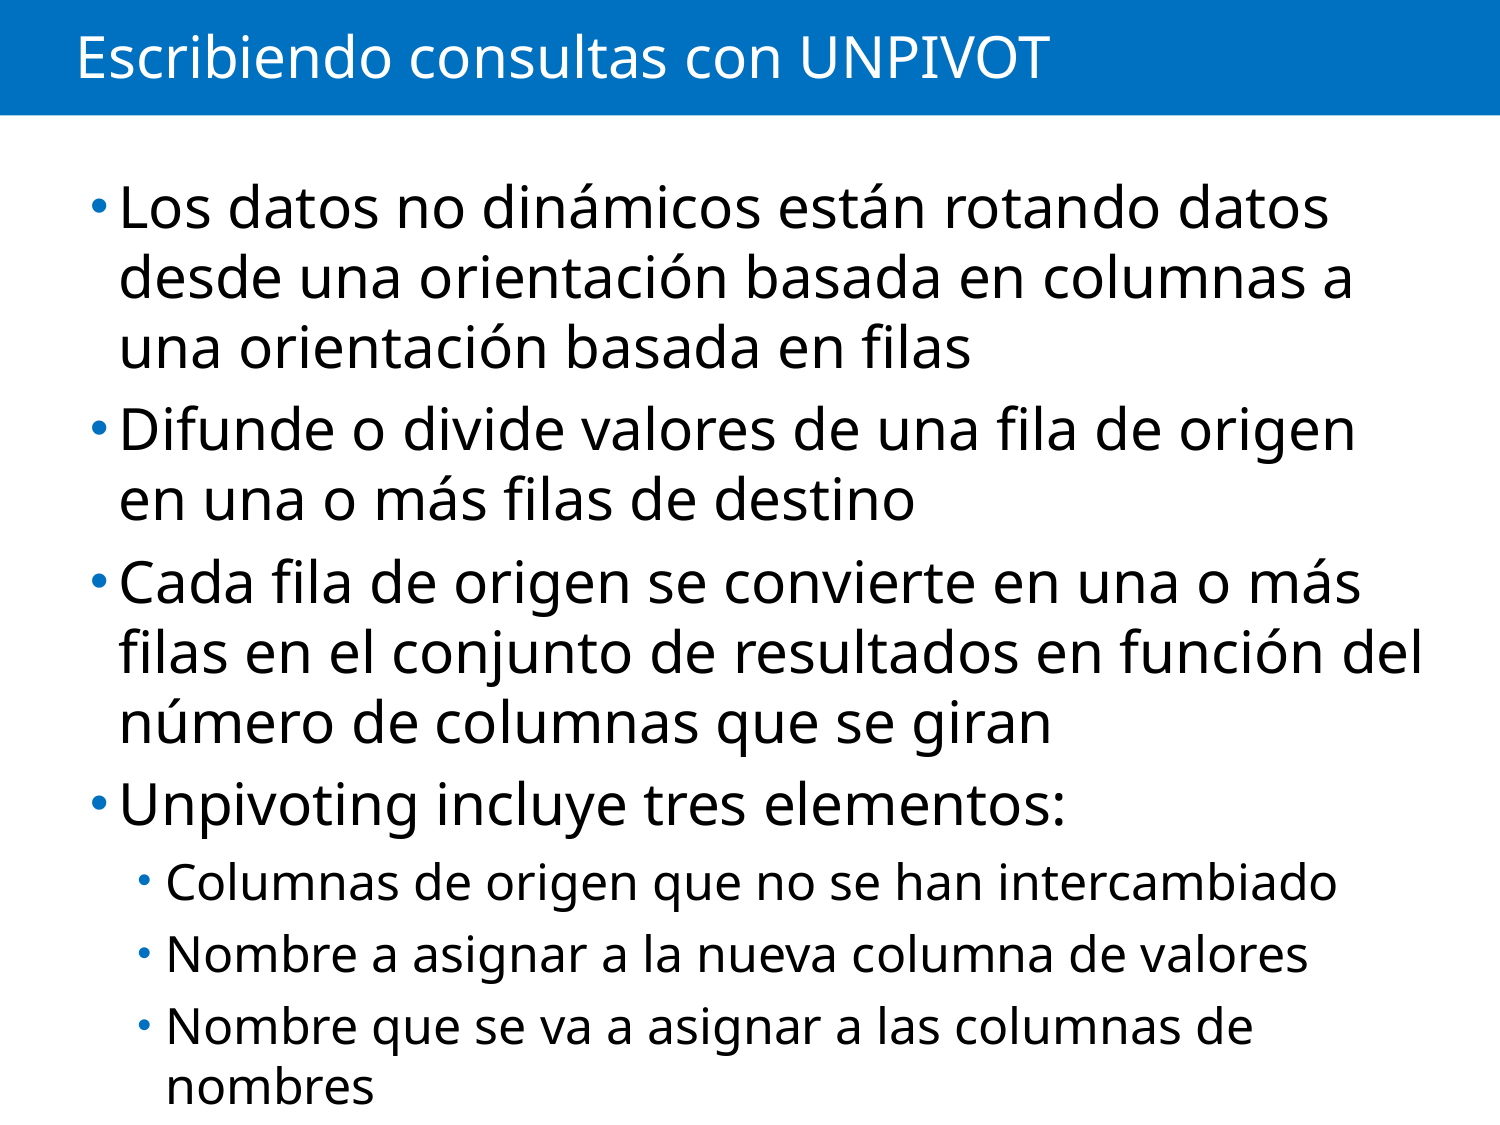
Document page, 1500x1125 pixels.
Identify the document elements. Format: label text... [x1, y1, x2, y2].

title Escribiendo consultas con UNPIVOT [75, 0, 1351, 122]
text_box Los datos no dinámicos están rotando datos desde una orientación basada en columnas a una orientación basada en filas Difunde o divide valores de una fila de origen en una o más filas de destino Cada fila de origen se convierte en una o más filas en el conjunto de resultados en función del número de columnas que se giran Unpivoting incluye tres elementos: Columnas de origen que no se han intercambiado Nombre a asignar a la nueva columna de valores Nombre que se va a asignar a las columnas de nombres [75, 162, 1446, 883]
